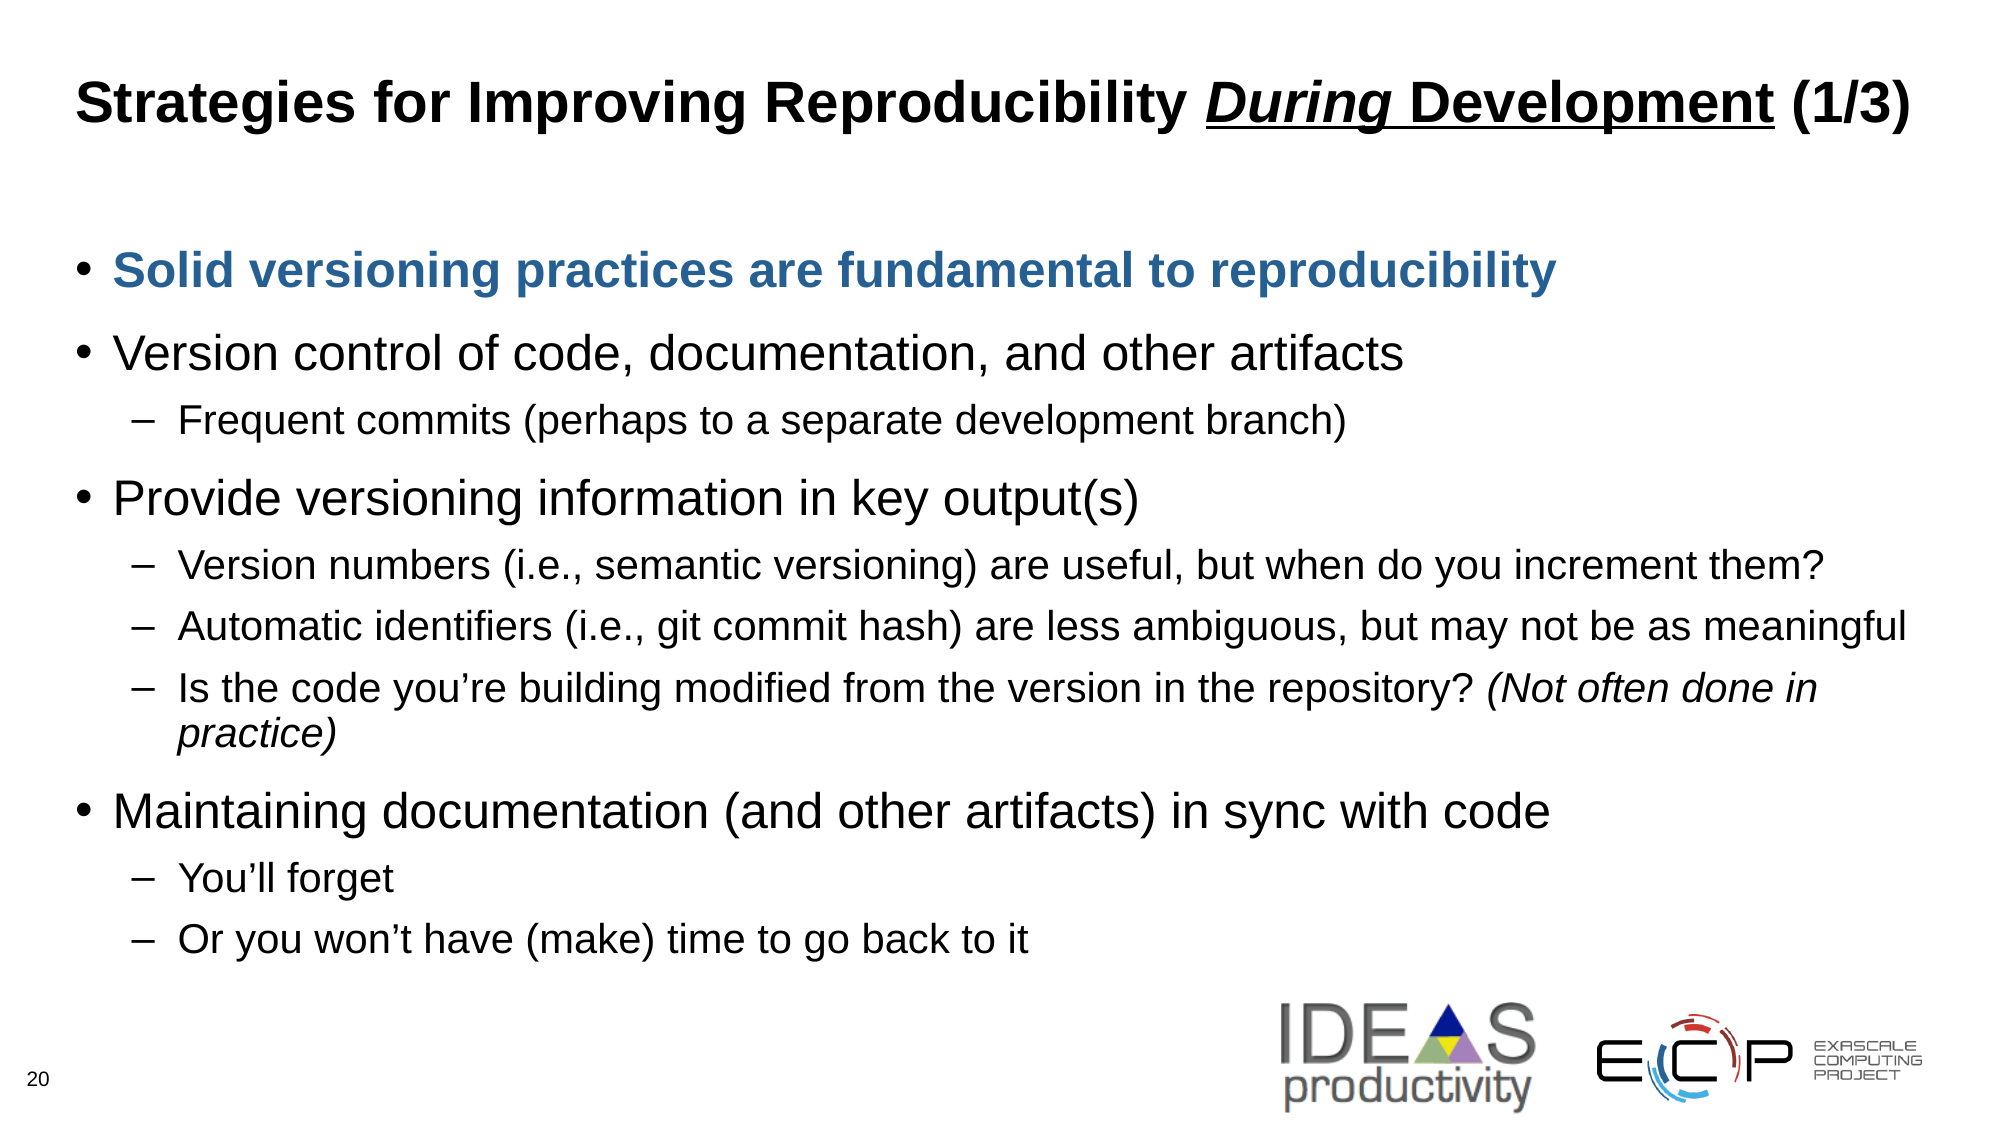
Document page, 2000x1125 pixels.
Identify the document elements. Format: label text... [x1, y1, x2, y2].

list Solid versioning practices are fundamental to reproducibility Version control of code, documentation, and other artifacts Frequent commits (perhaps to a separate development branch) Provide versioning information in key output(s) Version numbers (i.e., semantic versioning) are useful, but when do you increment them? Automatic identifiers (i.e., git commit hash) are less ambiguous, but may not be as meaningful Is the code you’re building modified from the version in the repository? (Not often done in practice) Maintaining documentation (and other artifacts) in sync with code You’ll forget Or you won’t have (make) time to go back to it [59, 236, 1926, 902]
title Strategies for Improving Reproducibility During Development (1/3) [59, 67, 1937, 218]
picture [1597, 1014, 1922, 1103]
picture [1280, 1002, 1537, 1114]
